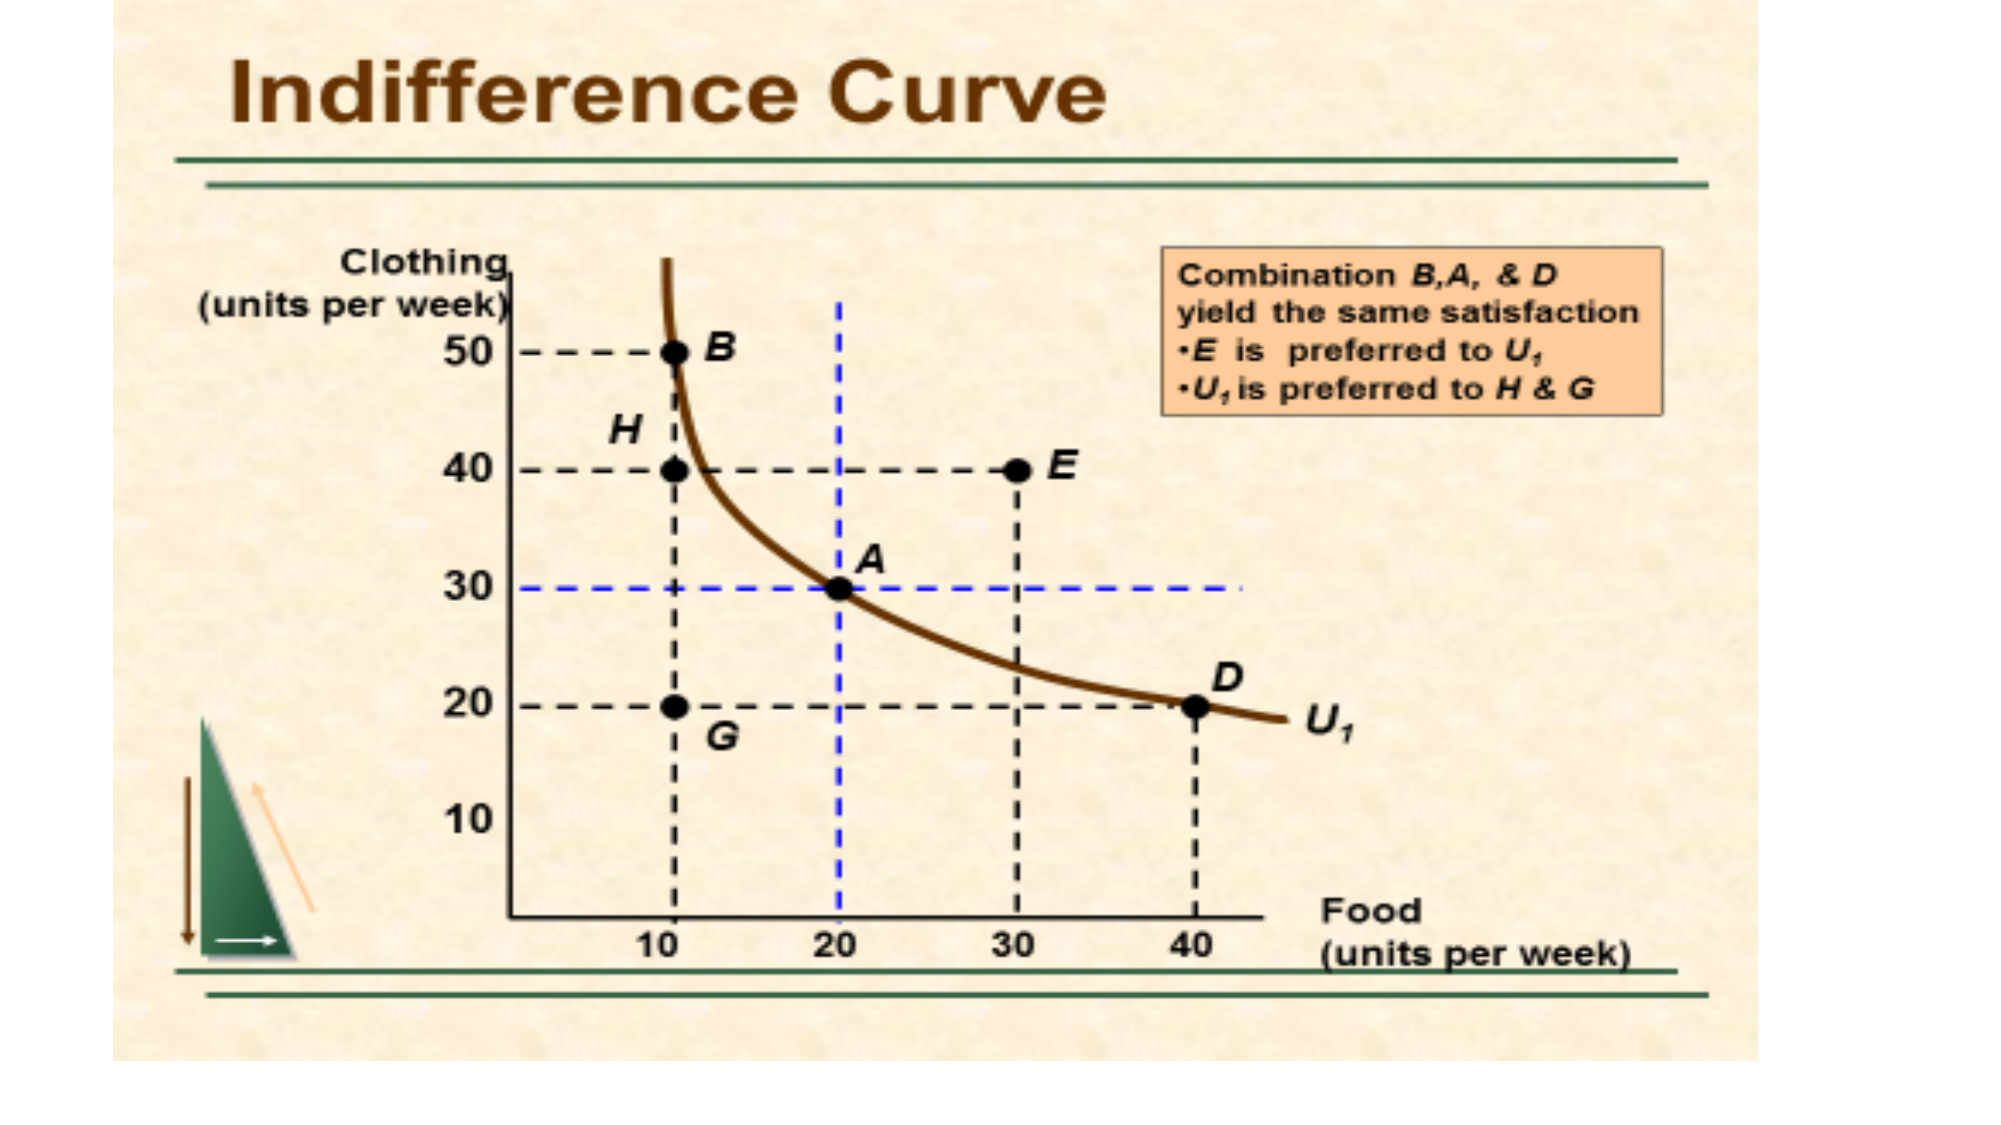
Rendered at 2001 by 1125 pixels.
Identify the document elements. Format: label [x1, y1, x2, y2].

picture [113, 0, 1758, 1061]
